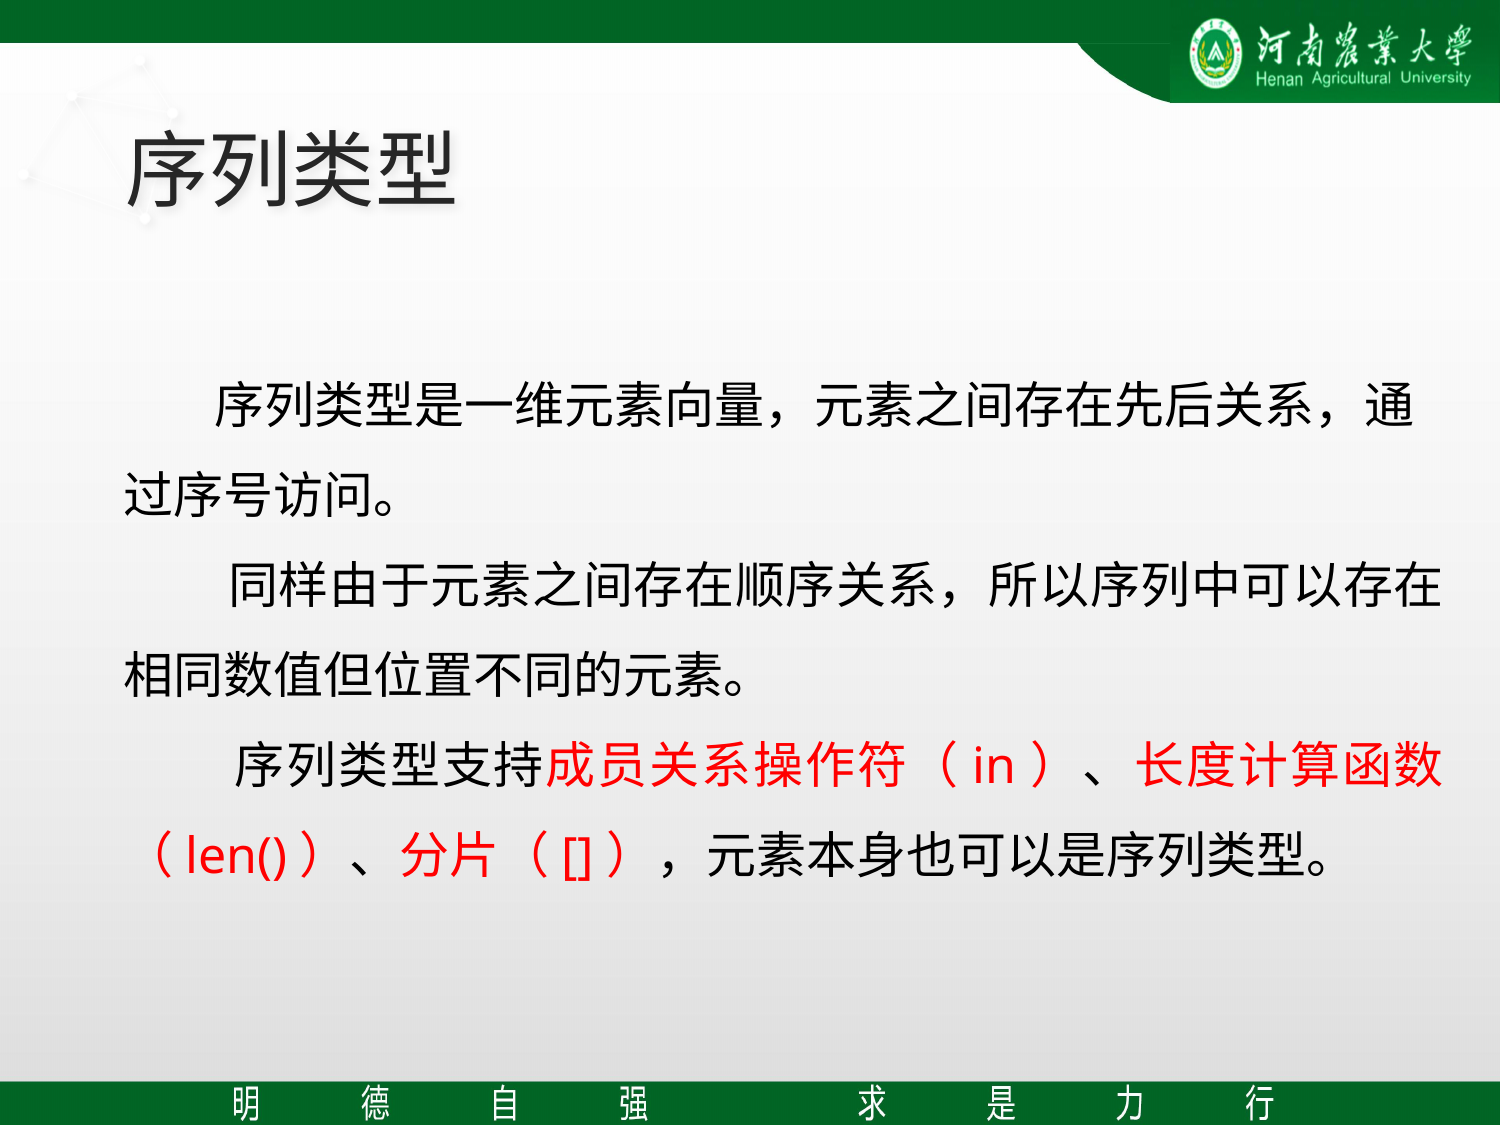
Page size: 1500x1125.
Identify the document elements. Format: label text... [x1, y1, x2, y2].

text_box 序列类型 [215, 109, 474, 225]
picture [0, 0, 1500, 1125]
text_box 序列类型是一维元素向量，元素之间存在先后关系，通过序号访问。 同样由于元素之间存在顺序关系，所以序列中可以存在相同数值但位置不同的元素。 序列类型支持成员关系操作符（in）、长度计算函数（len()）、分片（[]），元素本身也可以是序列类型。 [108, 336, 1459, 892]
